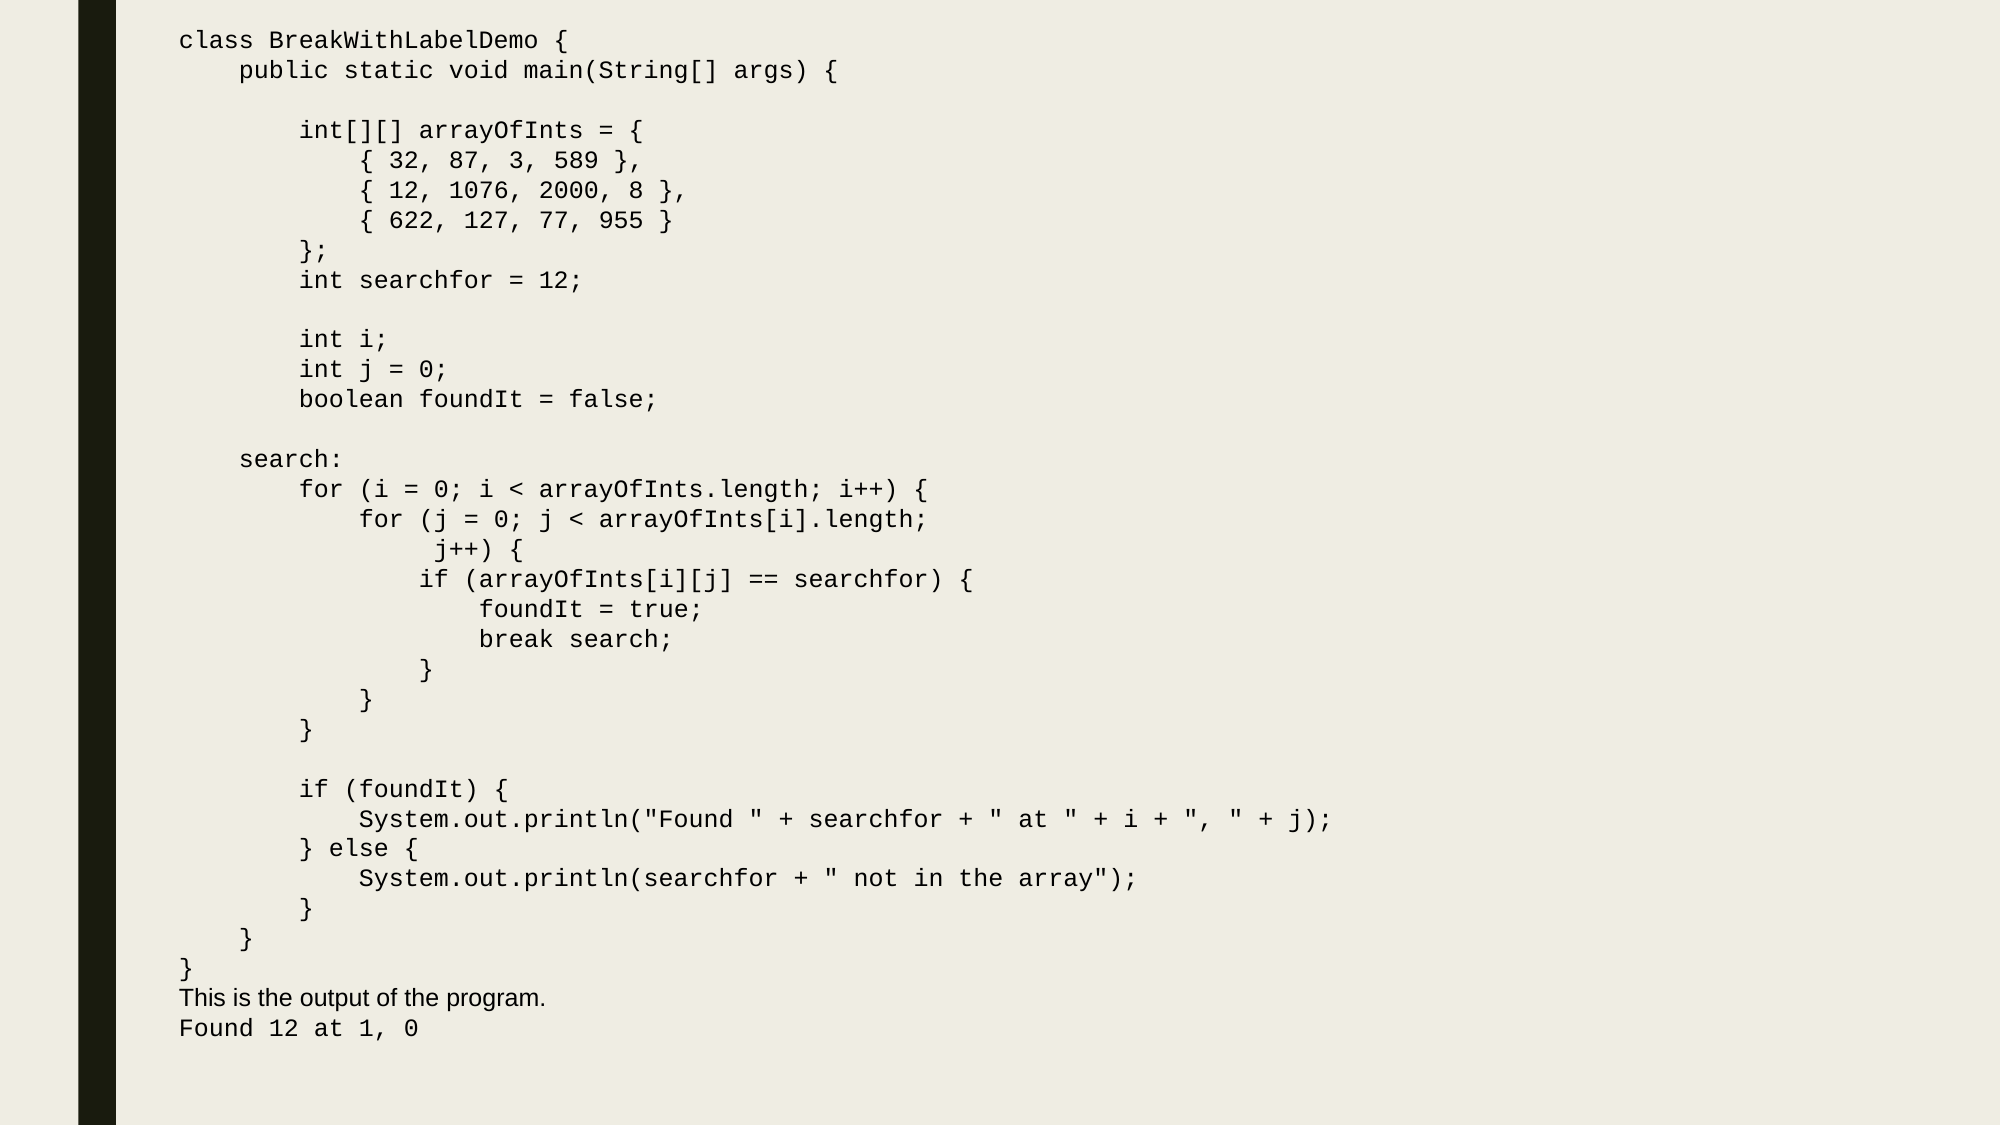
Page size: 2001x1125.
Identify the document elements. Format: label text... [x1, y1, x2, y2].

text_box class BreakWithLabelDemo { public static void main(String[] args) { int[][] arrayOfInts = { { 32, 87, 3, 589 }, { 12, 1076, 2000, 8 }, { 622, 127, 77, 955 } }; int searchfor = 12; int i; int j = 0; boolean foundIt = false; search: for (i = 0; i < arrayOfInts.length; i++) { for (j = 0; j < arrayOfInts[i].length; j++) { if (arrayOfInts[i][j] == searchfor) { foundIt = true; break search; } } } if (foundIt) { System.out.println("Found " + searchfor + " at " + i + ", " + j); } else { System.out.println(searchfor + " not in the array"); } } } This is the output of the program. Found 12 at 1, 0 [164, 16, 1717, 1079]
